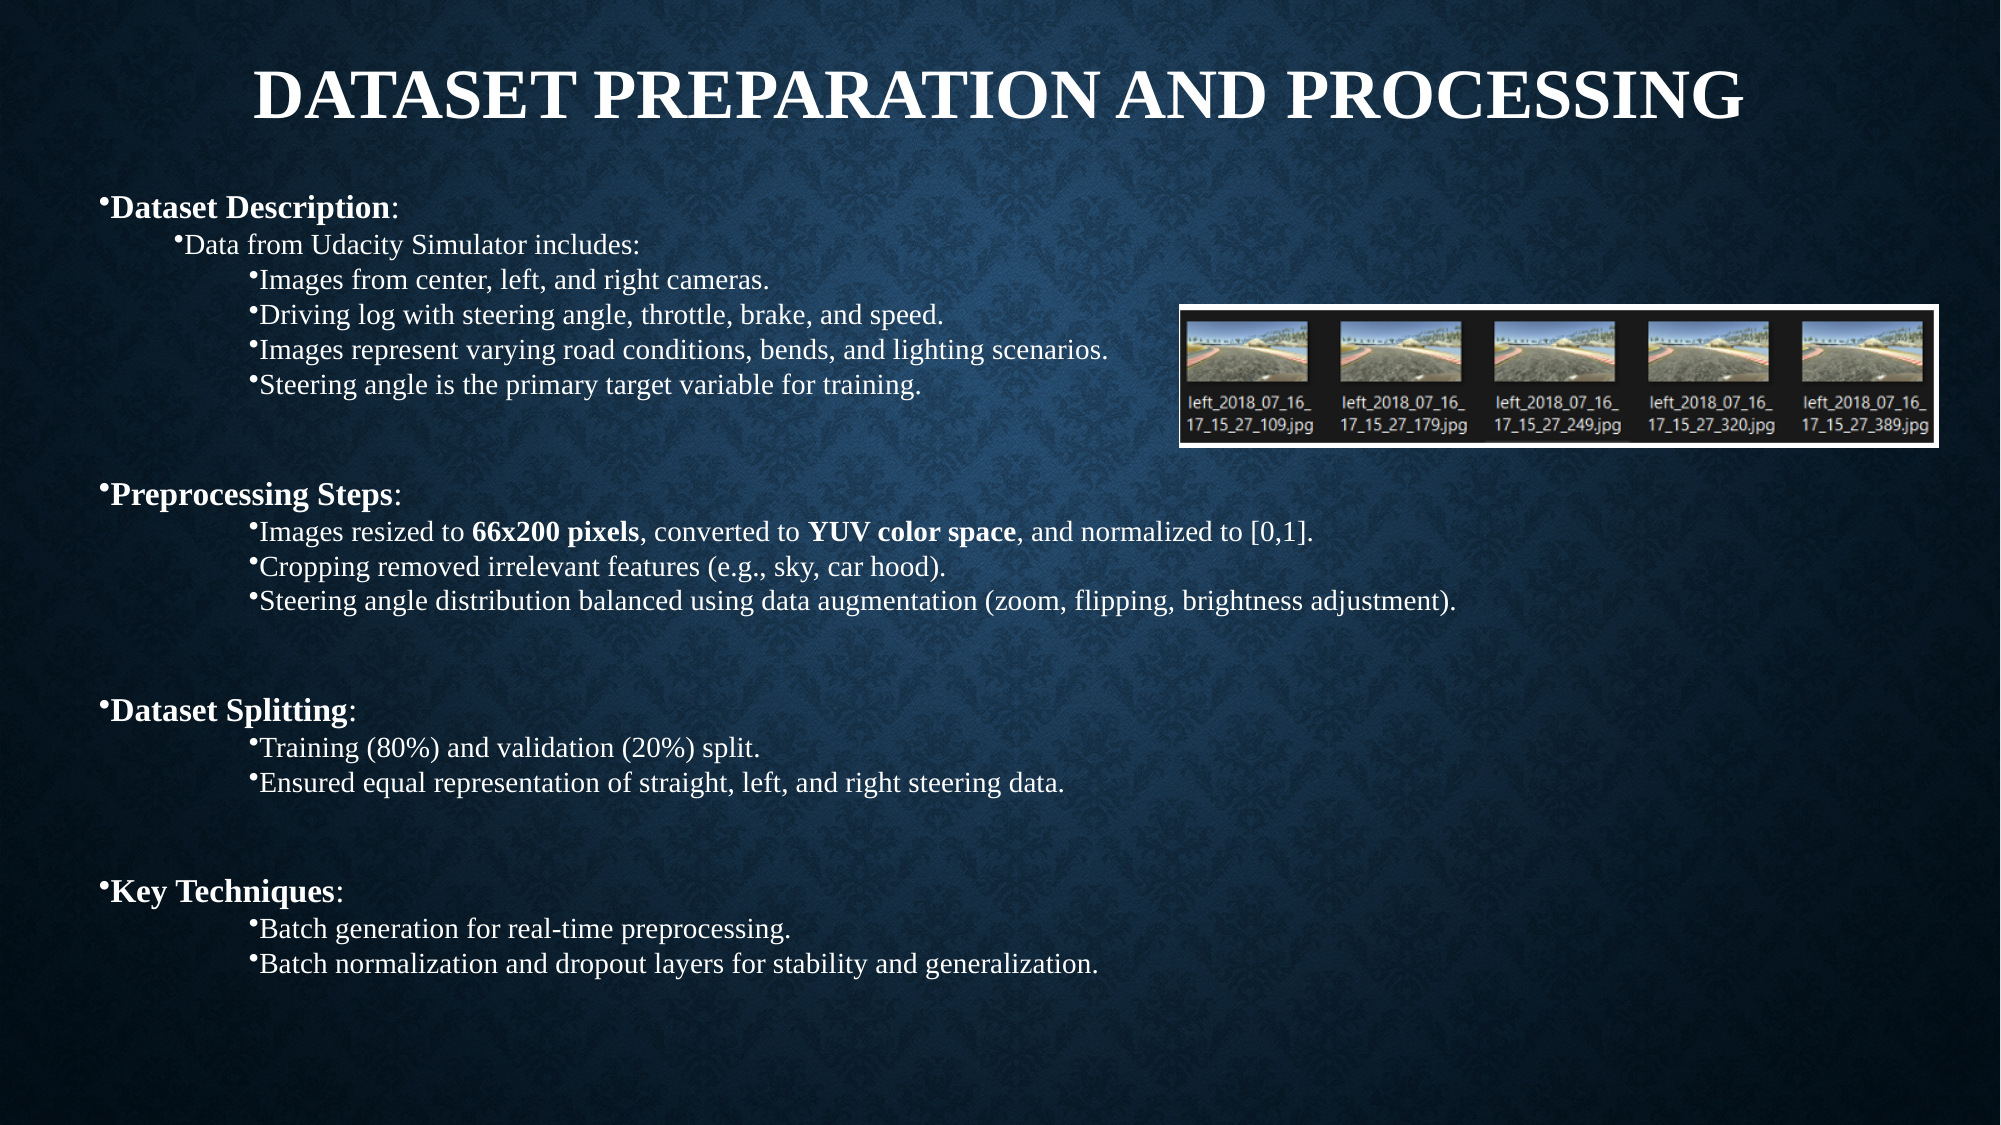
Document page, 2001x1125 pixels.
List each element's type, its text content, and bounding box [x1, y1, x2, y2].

list Dataset Description: Data from Udacity Simulator includes: Images from center, left, and right cameras. Driving log with steering angle, throttle, brake, and speed. Images represent varying road conditions, bends, and lighting scenarios. Steering angle is the primary target variable for training. Preprocessing Steps: Images resized to 66x200 pixels, converted to YUV color space, and normalized to [0,1]. Cropping removed irrelevant features (e.g., sky, car hood). Steering angle distribution balanced using data augmentation (zoom, flipping, brightness adjustment). Dataset Splitting: Training (80%) and validation (20%) split. Ensured equal representation of straight, left, and right steering data. Key Techniques: Batch generation for real-time preprocessing. Batch normalization and dropout layers for stability and generalization. [83, 178, 1962, 1022]
title Dataset Preparation and Processing [150, 58, 1850, 133]
picture [1178, 303, 1939, 449]
